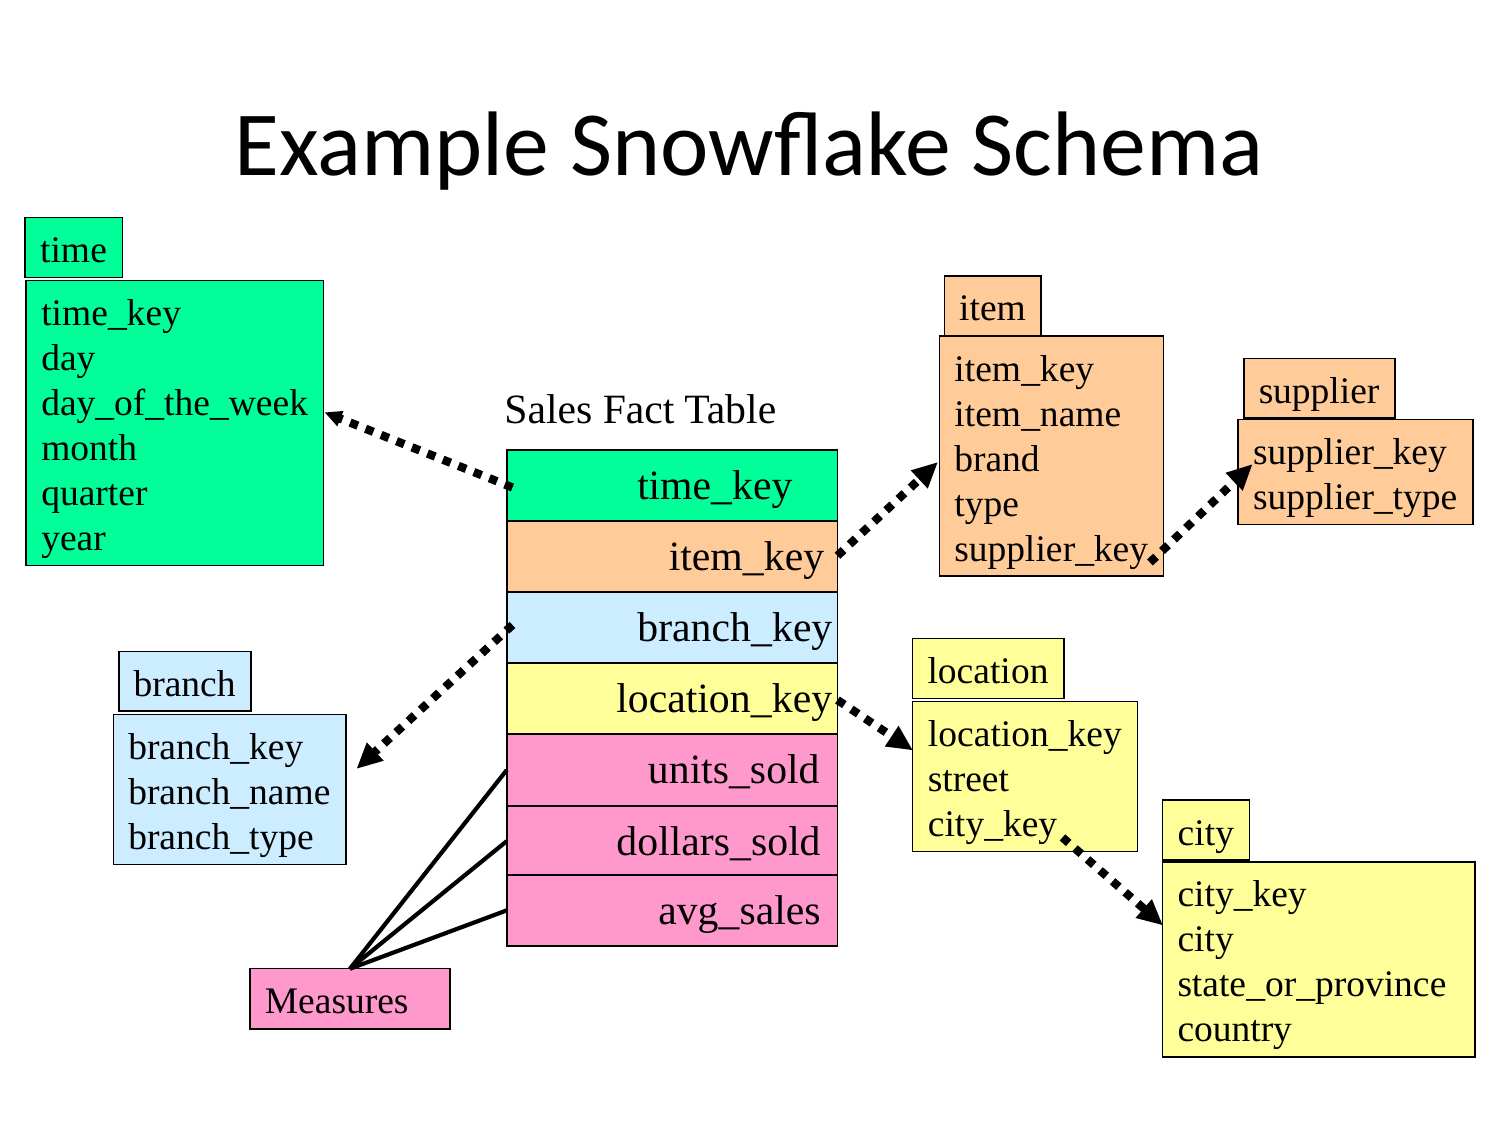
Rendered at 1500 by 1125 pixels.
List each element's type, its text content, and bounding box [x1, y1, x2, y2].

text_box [1162, 799, 1476, 1060]
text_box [349, 910, 507, 969]
text_box location_key [506, 663, 838, 734]
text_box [349, 840, 507, 909]
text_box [349, 769, 507, 840]
text_box Measures [249, 968, 450, 1029]
text_box [1149, 912, 1157, 924]
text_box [112, 651, 348, 867]
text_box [911, 638, 1139, 854]
text_box avg_sales [512, 875, 838, 946]
text_box time_key [506, 450, 838, 520]
text_box [329, 411, 347, 422]
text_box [1236, 357, 1474, 526]
text_box units_sold [506, 734, 838, 805]
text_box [938, 275, 1165, 579]
text_box branch_key [506, 591, 838, 663]
text_box item_key [506, 520, 838, 591]
text_box Sales Fact Table [489, 373, 792, 440]
text_box [863, 463, 933, 532]
text_box [893, 736, 906, 750]
text_box [357, 704, 426, 768]
title Example Snowflake Schema [75, 45, 1425, 233]
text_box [24, 217, 326, 569]
text_box dollars_sold [512, 805, 838, 875]
